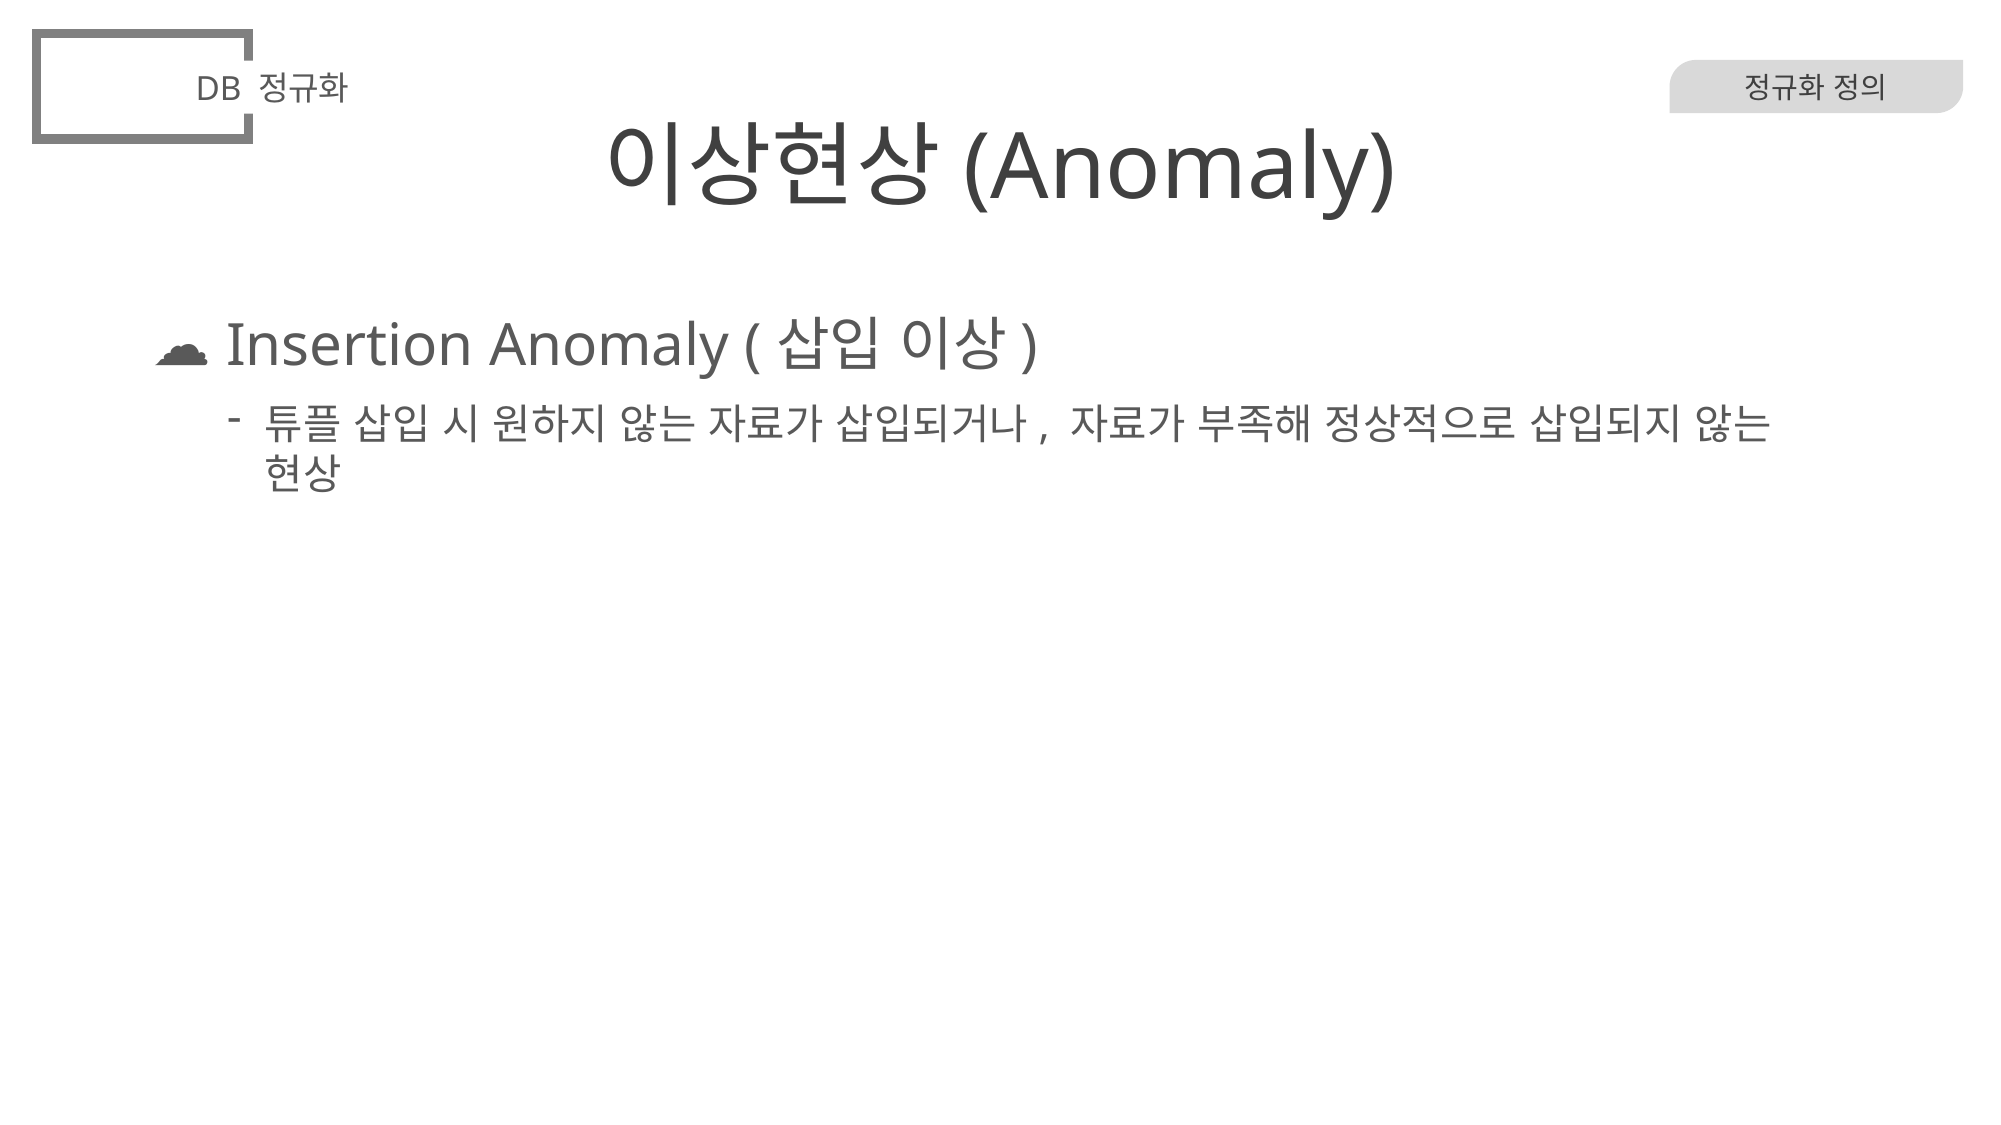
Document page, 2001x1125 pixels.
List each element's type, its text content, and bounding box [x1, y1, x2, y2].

title 이상현상(Anomaly) [137, 59, 1863, 278]
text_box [36, 33, 464, 140]
list ☁ Insertion Anomaly (삽입 이상) 튜플 삽입 시 원하지 않는 자료가 삽입되거나, 자료가 부족해 정상적으로 삽입되지 않는 현상 [137, 299, 1863, 1065]
text_box 정규화 정의 [1668, 58, 1965, 115]
